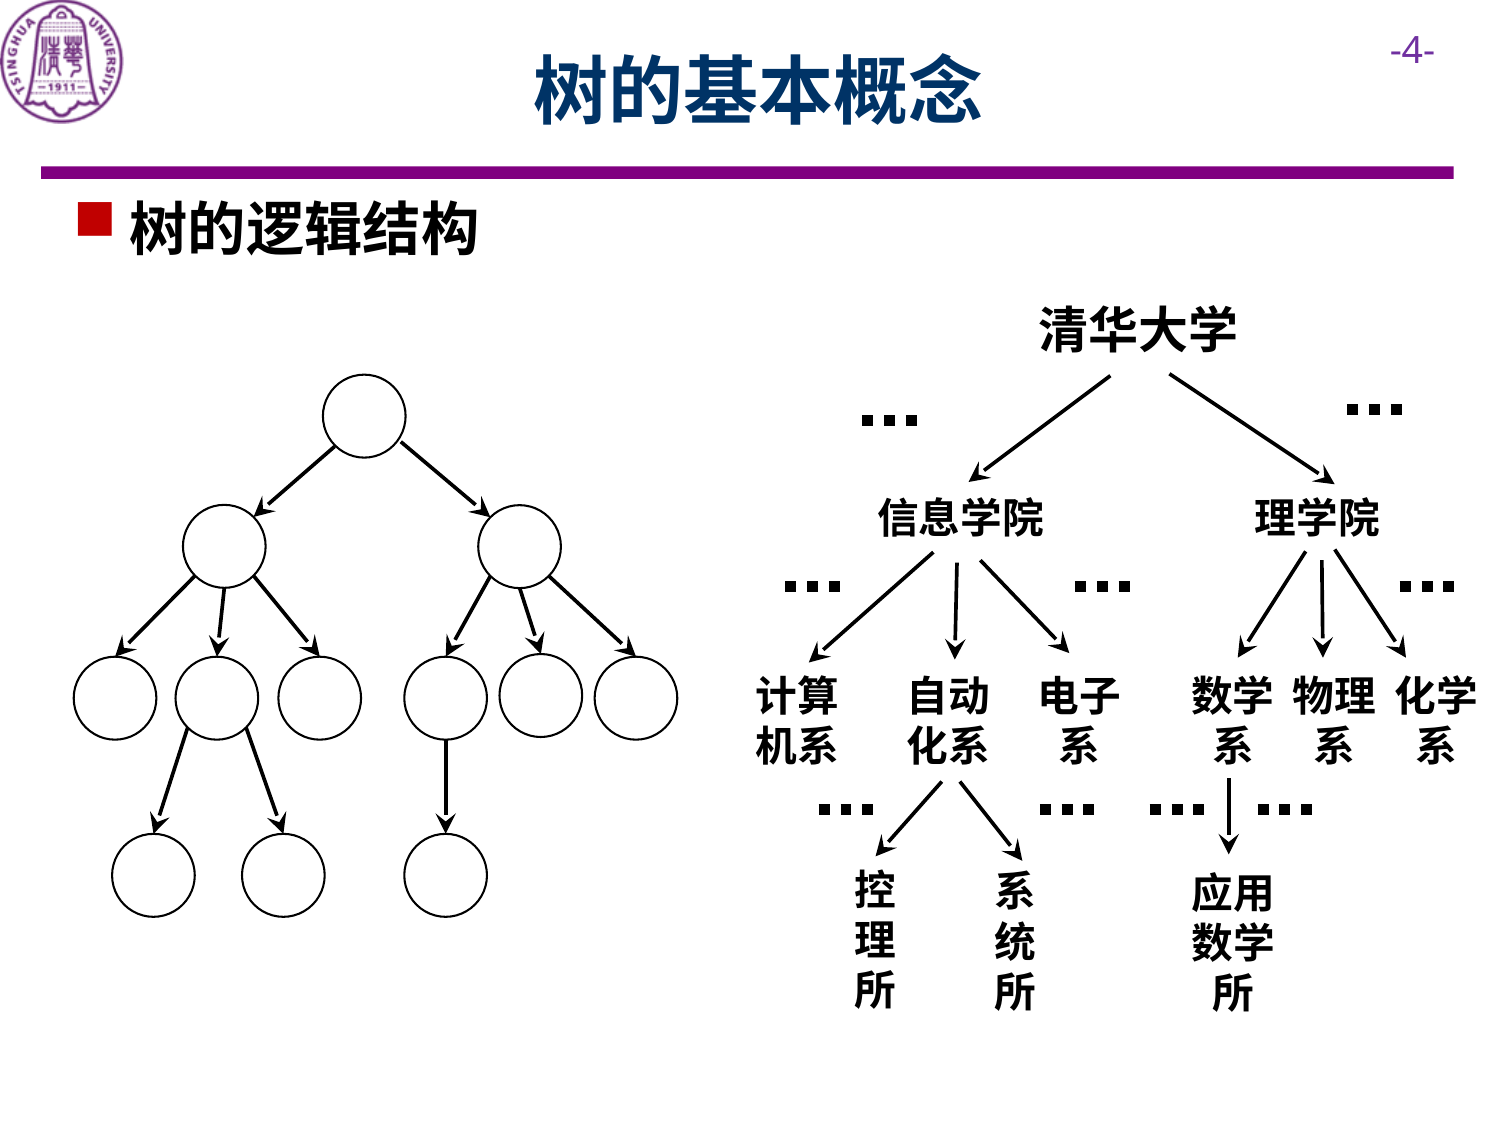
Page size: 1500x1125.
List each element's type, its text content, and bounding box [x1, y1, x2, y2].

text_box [153, 727, 188, 835]
text_box [182, 504, 266, 588]
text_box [216, 587, 225, 657]
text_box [1334, 549, 1407, 658]
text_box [959, 781, 1023, 862]
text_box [875, 781, 942, 857]
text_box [400, 441, 491, 518]
text_box 电子系 [1021, 662, 1138, 778]
text_box 系统所 [979, 857, 1056, 1023]
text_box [1237, 551, 1306, 658]
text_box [548, 575, 637, 657]
text_box [73, 657, 157, 740]
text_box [253, 575, 320, 657]
text_box [404, 834, 487, 917]
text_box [954, 562, 958, 660]
text_box [499, 661, 583, 738]
text_box [175, 657, 259, 740]
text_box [114, 575, 196, 657]
text_box 信息学院 [862, 484, 1075, 549]
text_box 数学系 [1175, 662, 1276, 778]
text_box [322, 374, 406, 458]
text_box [980, 559, 1070, 654]
text_box 自动化系 [891, 662, 1008, 778]
text_box [278, 657, 362, 740]
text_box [1169, 373, 1335, 485]
text_box [478, 505, 561, 588]
title 树的基本概念 [135, 13, 1383, 165]
text_box 控理所 [840, 856, 916, 1022]
text_box 化学系 [1378, 662, 1495, 778]
text_box [242, 834, 325, 917]
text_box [808, 551, 934, 663]
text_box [519, 587, 542, 655]
text_box 计算机系 [740, 662, 877, 778]
picture [0, 0, 124, 124]
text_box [968, 375, 1111, 483]
text_box 树的逻辑结构 [58, 184, 526, 270]
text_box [253, 446, 335, 518]
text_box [445, 575, 491, 657]
text_box 清华大学 [1023, 291, 1276, 366]
text_box 物理系 [1276, 662, 1378, 778]
text_box [112, 834, 195, 917]
text_box [404, 657, 487, 740]
text_box 应用数学所 [1169, 859, 1297, 1025]
text_box 理学院 [1240, 484, 1430, 549]
table_cell K [520, 654, 567, 663]
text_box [245, 727, 284, 835]
text_box [594, 657, 678, 740]
